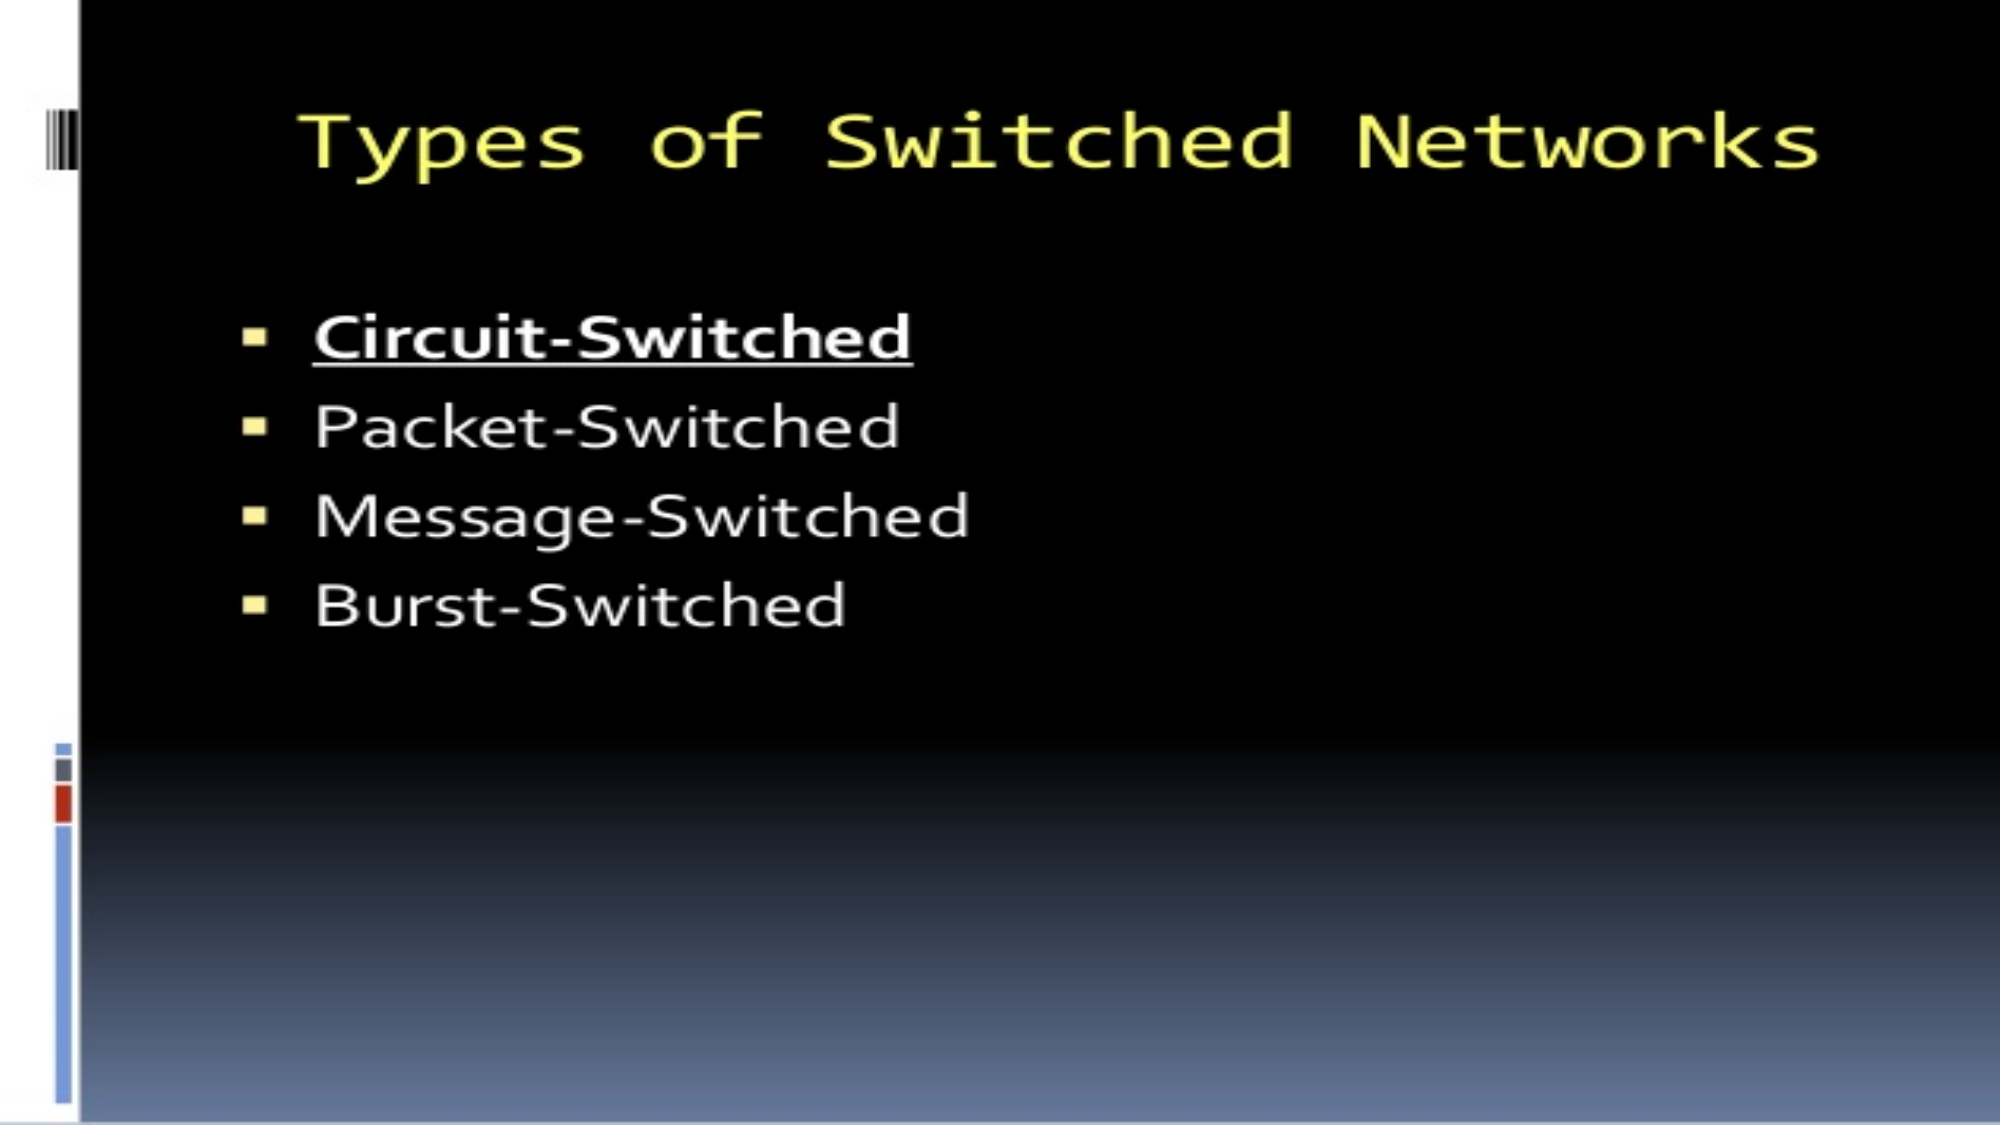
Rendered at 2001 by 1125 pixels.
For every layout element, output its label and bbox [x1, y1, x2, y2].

list [0, 0, 2000, 1125]
